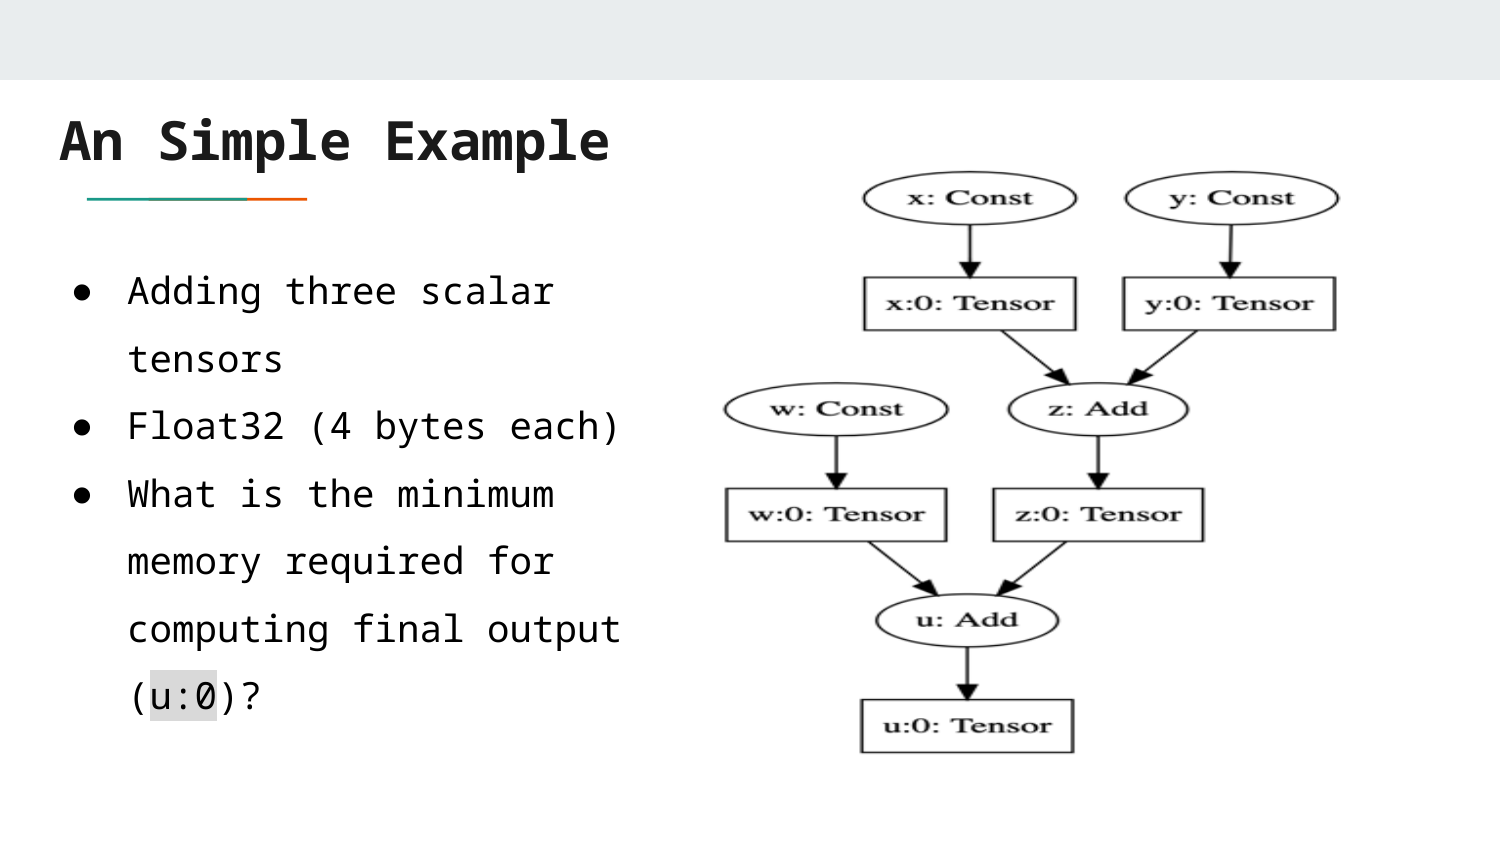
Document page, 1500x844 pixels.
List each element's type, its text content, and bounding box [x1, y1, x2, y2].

text_box Adding three scalar tensors Float32 (4 bytes each) What is the minimum memory required for computing final output (u:0)? [37, 229, 703, 787]
picture [694, 165, 1378, 765]
title An Simple Example [44, 91, 1306, 180]
